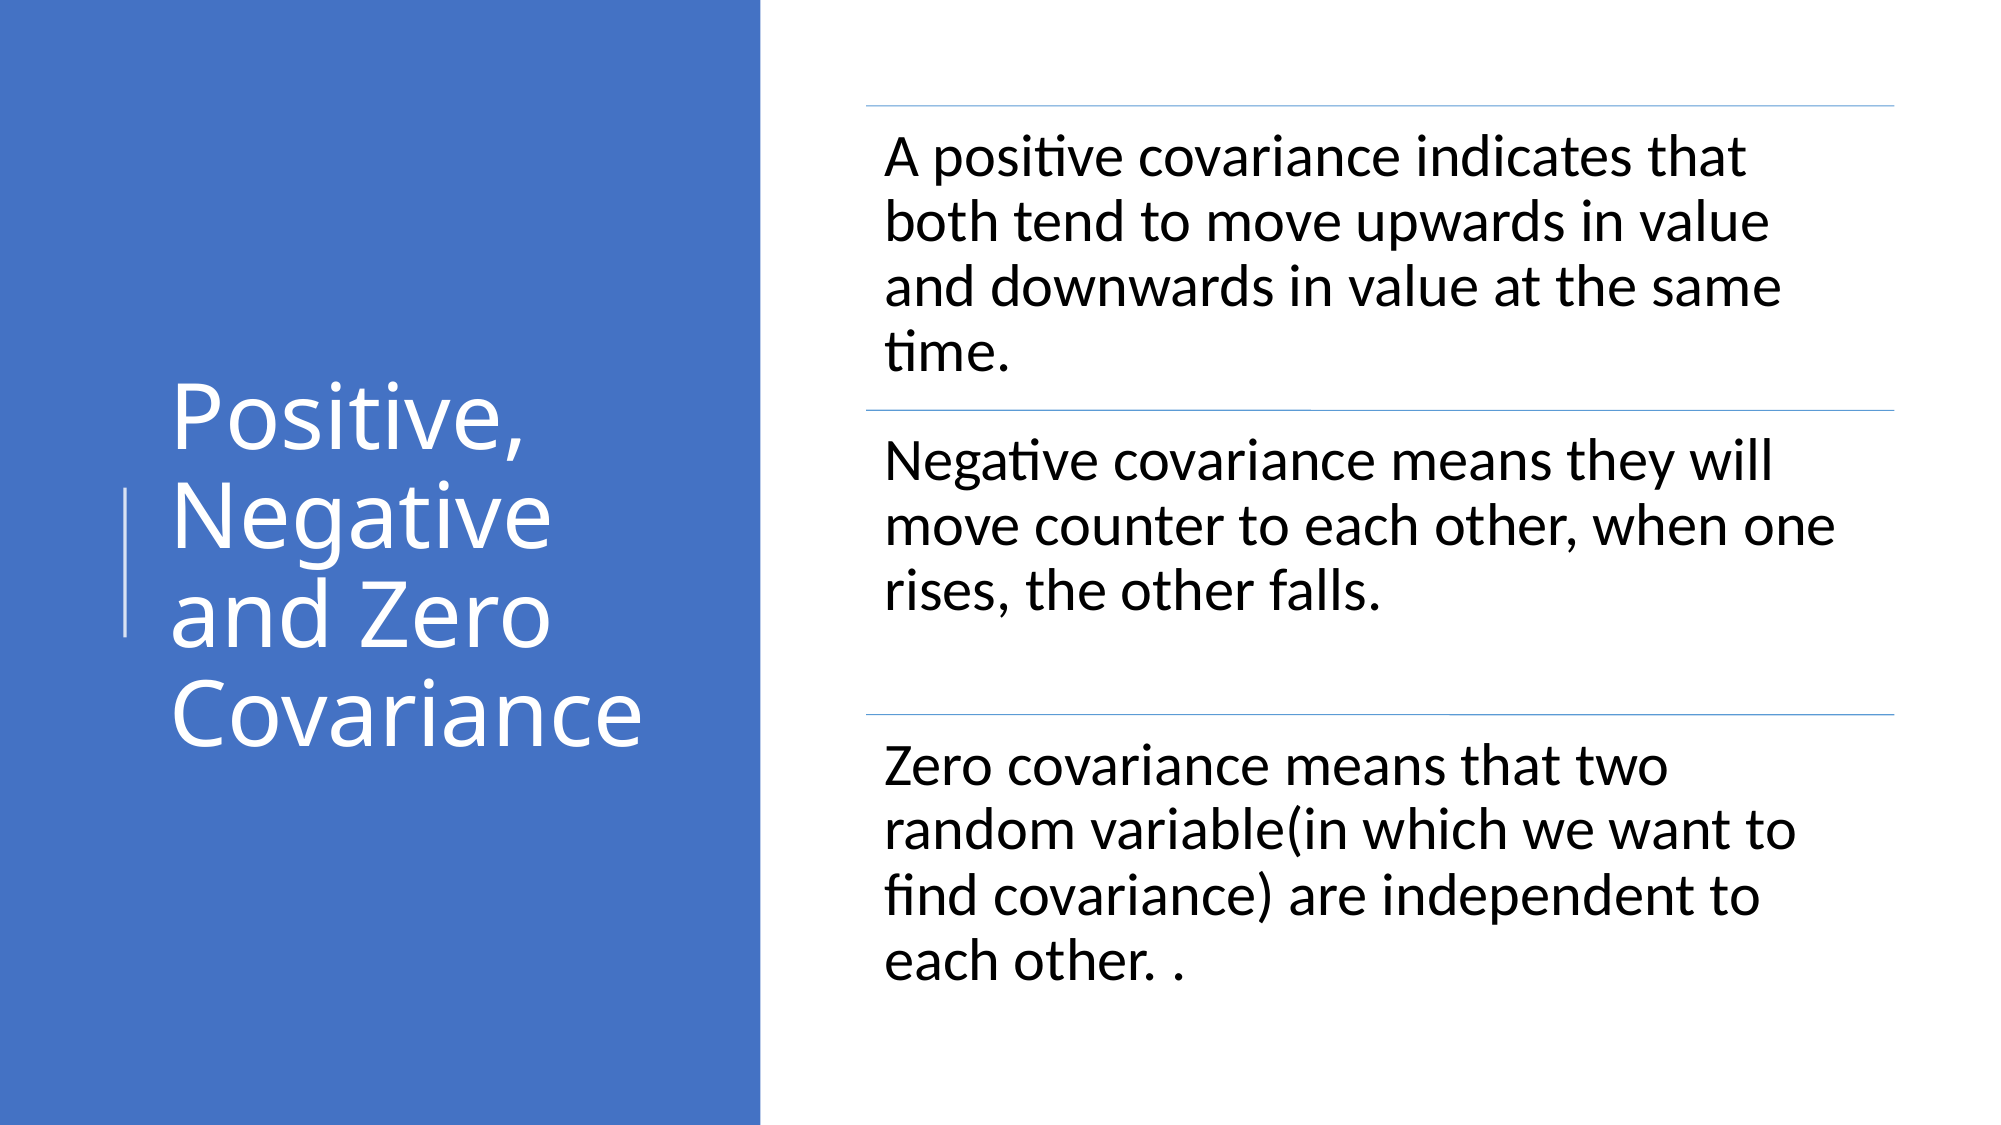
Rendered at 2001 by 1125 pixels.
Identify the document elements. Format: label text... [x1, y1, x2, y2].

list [866, 105, 1895, 1020]
text_box [0, 0, 761, 1125]
title Positive, Negative and Zero Covariance [154, 116, 708, 1020]
